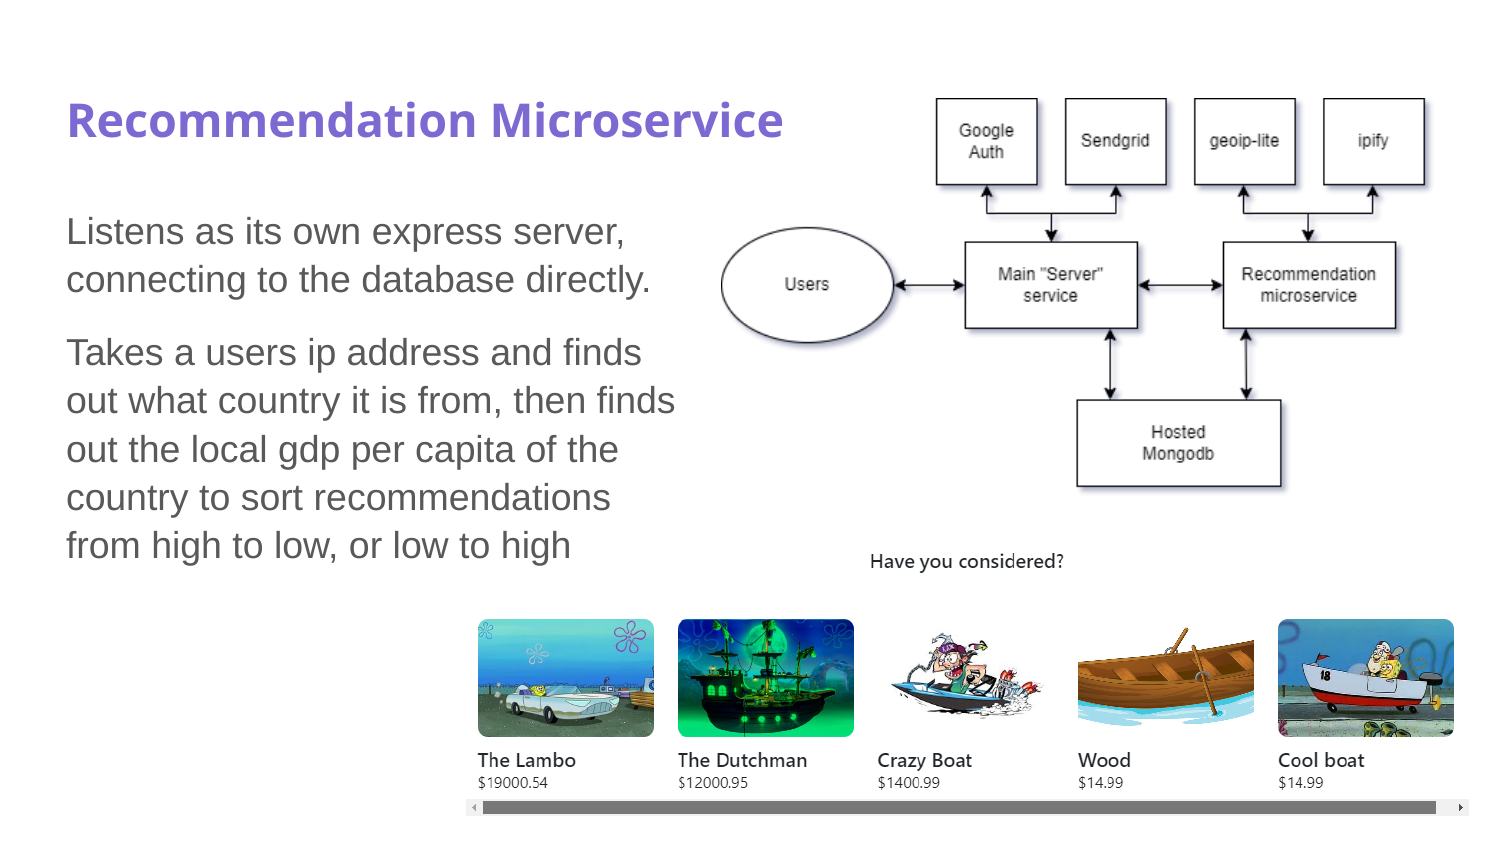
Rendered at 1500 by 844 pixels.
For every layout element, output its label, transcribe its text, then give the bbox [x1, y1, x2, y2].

list Listens as its own express server, connecting to the database directly. Takes a users ip address and finds out what country it is from, then finds out the local gdp per capita of the country to sort recommendations from high to low, or low to high [51, 189, 712, 750]
picture [444, 540, 1489, 825]
title Recommendation Microservice [51, 72, 1449, 167]
picture [721, 97, 1442, 503]
